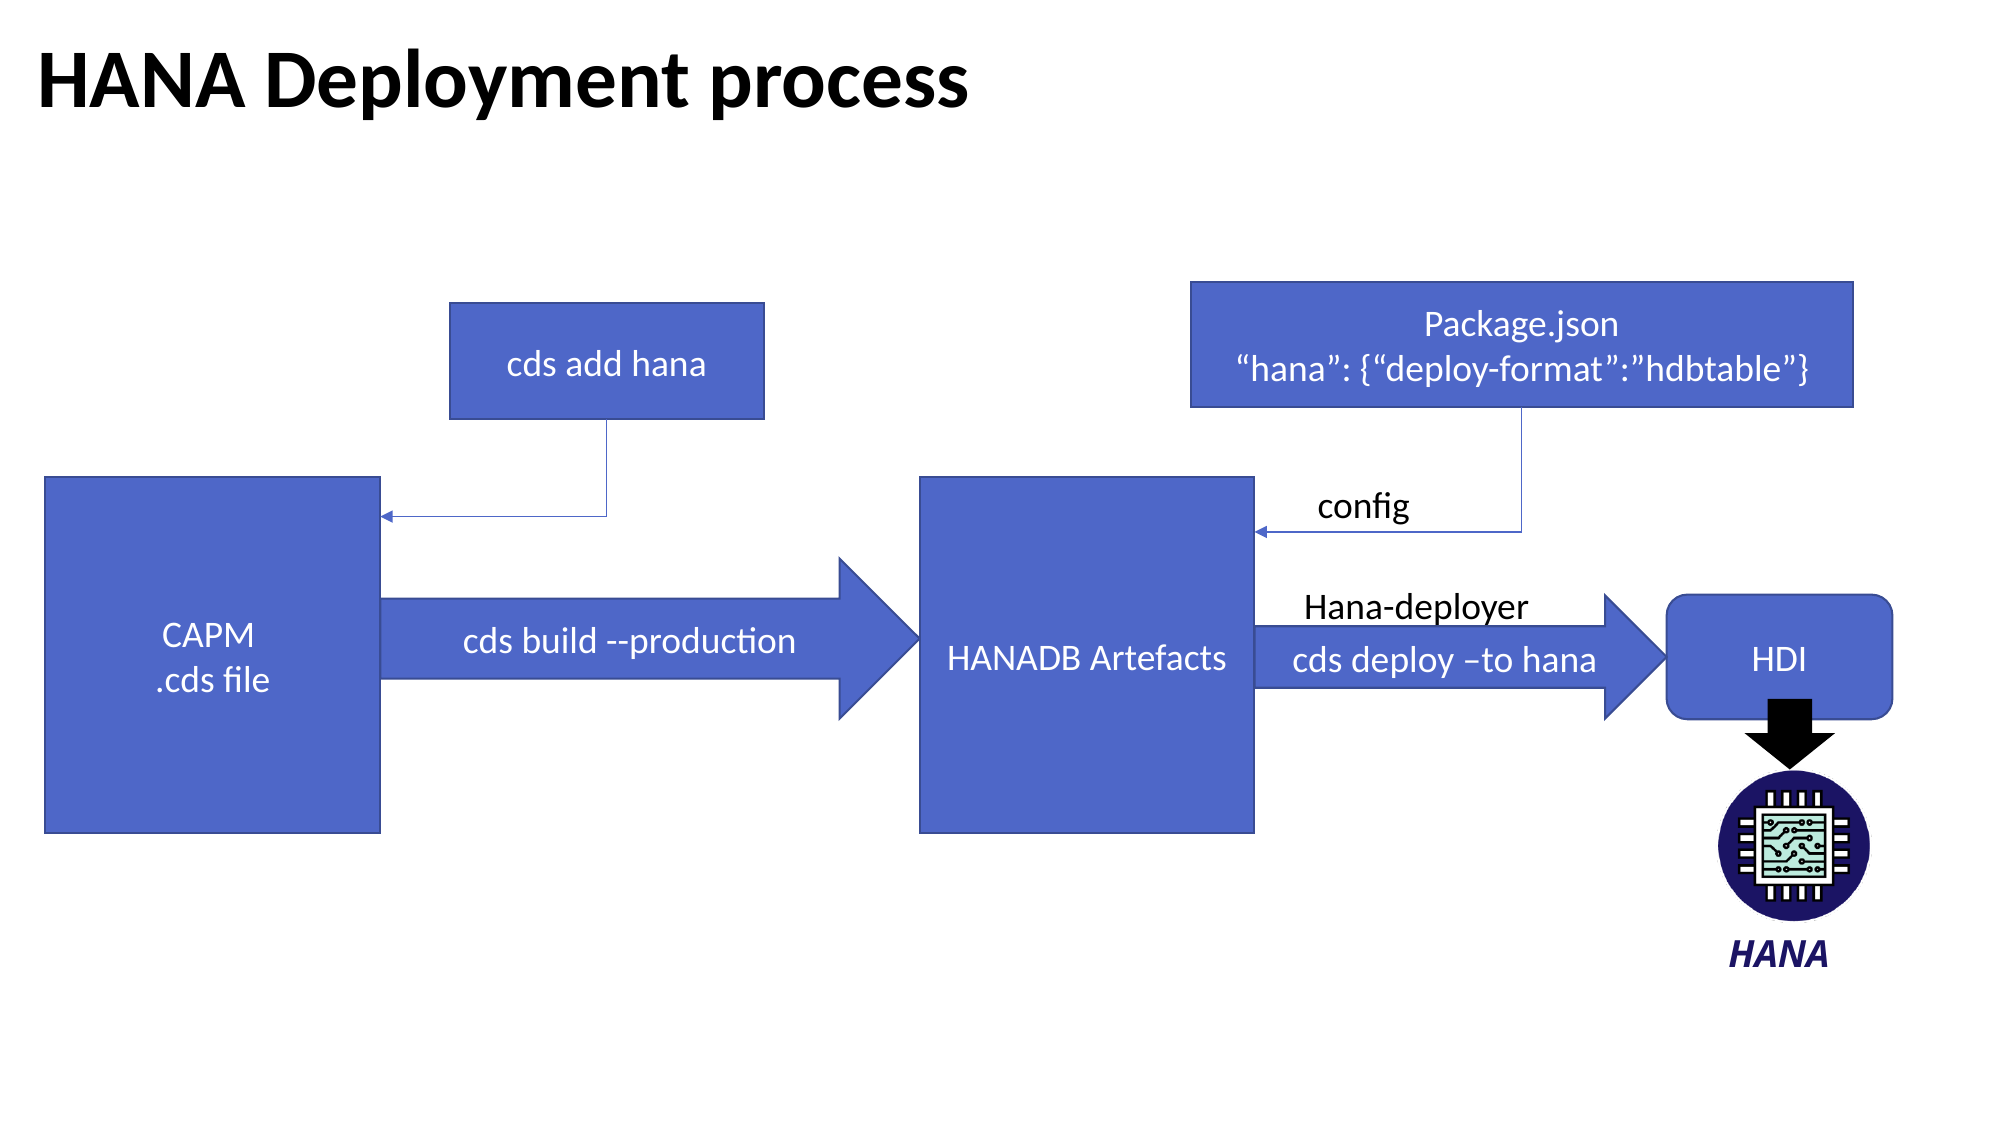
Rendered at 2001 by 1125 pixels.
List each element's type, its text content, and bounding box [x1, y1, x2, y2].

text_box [1325, 335, 1451, 604]
text_box Hana-deployer [1289, 574, 1568, 634]
text_box HDI [1665, 593, 1894, 721]
text_box HANA Deployment process [22, 16, 1958, 132]
text_box HANADB Artefacts [919, 476, 1255, 834]
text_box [444, 354, 543, 582]
text_box cds build --production [379, 556, 919, 722]
text_box cds deploy –to hana [1253, 592, 1669, 722]
text_box config [1302, 473, 1325, 534]
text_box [1677, 768, 1910, 984]
text_box CAPM .cds file [44, 476, 381, 834]
text_box config [1451, 473, 1638, 534]
text_box [1744, 698, 1836, 768]
text_box cds add hana [449, 302, 765, 420]
text_box Package.json “hana”: {“deploy-format”:”hdbtable”} [1190, 281, 1854, 408]
